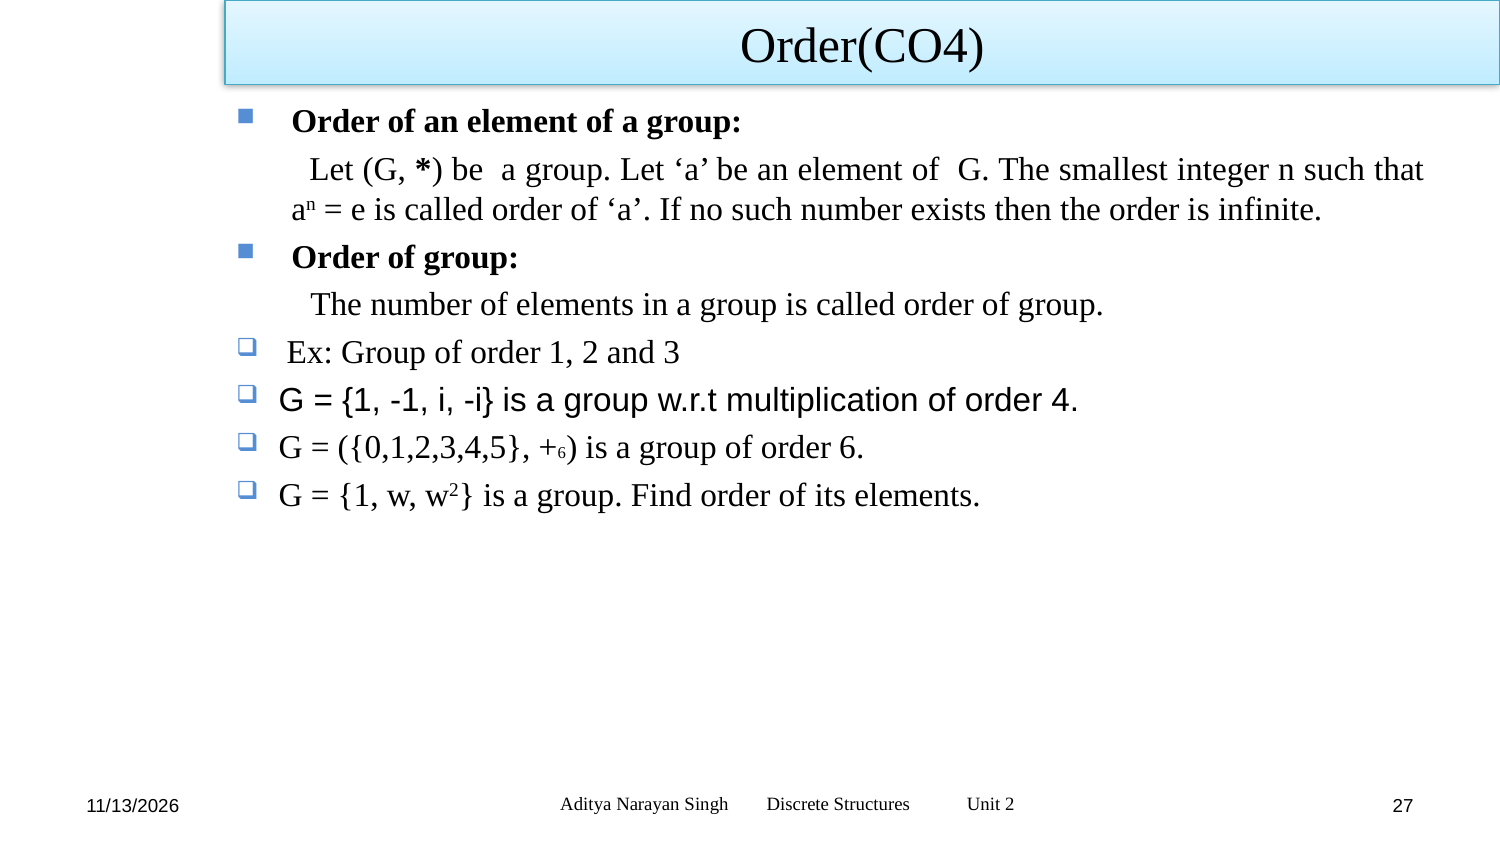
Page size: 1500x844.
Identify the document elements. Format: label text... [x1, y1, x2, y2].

slide_number 27 [1074, 782, 1425, 827]
list Order of an element of a group: Let (G, *) be a group. Let ‘a’ be an element of G. The smallest integer n such that an = e is called order of ‘a’. If no such number exists then the order is infinite. Order of group: The number of elements in a group is called order of group. Ex: Group of order 1, 2 and 3 G = {1, -1, i, -i} is a group w.r.t multiplication of order 4. G = ({0,1,2,3,4,5}, +6) is a group of order 6. G = {1, w, w2} is a group. Find order of its elements. [225, 93, 1438, 601]
text_box Order(CO4) [224, 0, 1500, 85]
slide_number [75, 782, 425, 827]
footer Aditya Narayan Singh Discrete Structures Unit 2 [375, 780, 1200, 825]
